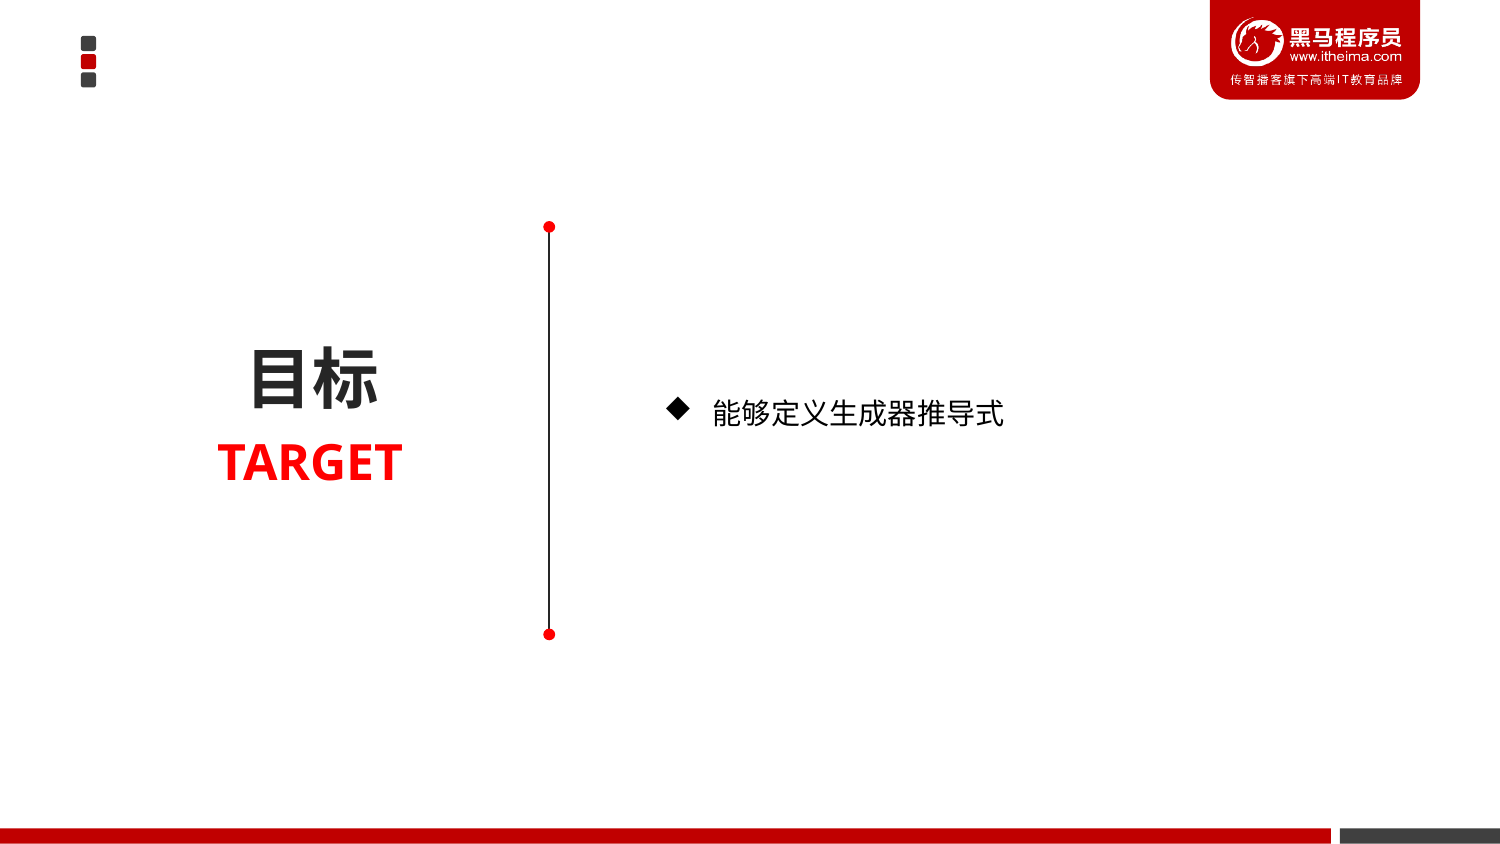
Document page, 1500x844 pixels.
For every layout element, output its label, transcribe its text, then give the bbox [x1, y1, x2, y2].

text_box 目标 [171, 315, 454, 449]
text_box TARGET [206, 422, 544, 507]
text_box [541, 219, 558, 234]
text_box [541, 628, 558, 643]
picture [1212, 8, 1421, 94]
text_box 能够定义生成器推导式 [648, 352, 1020, 438]
